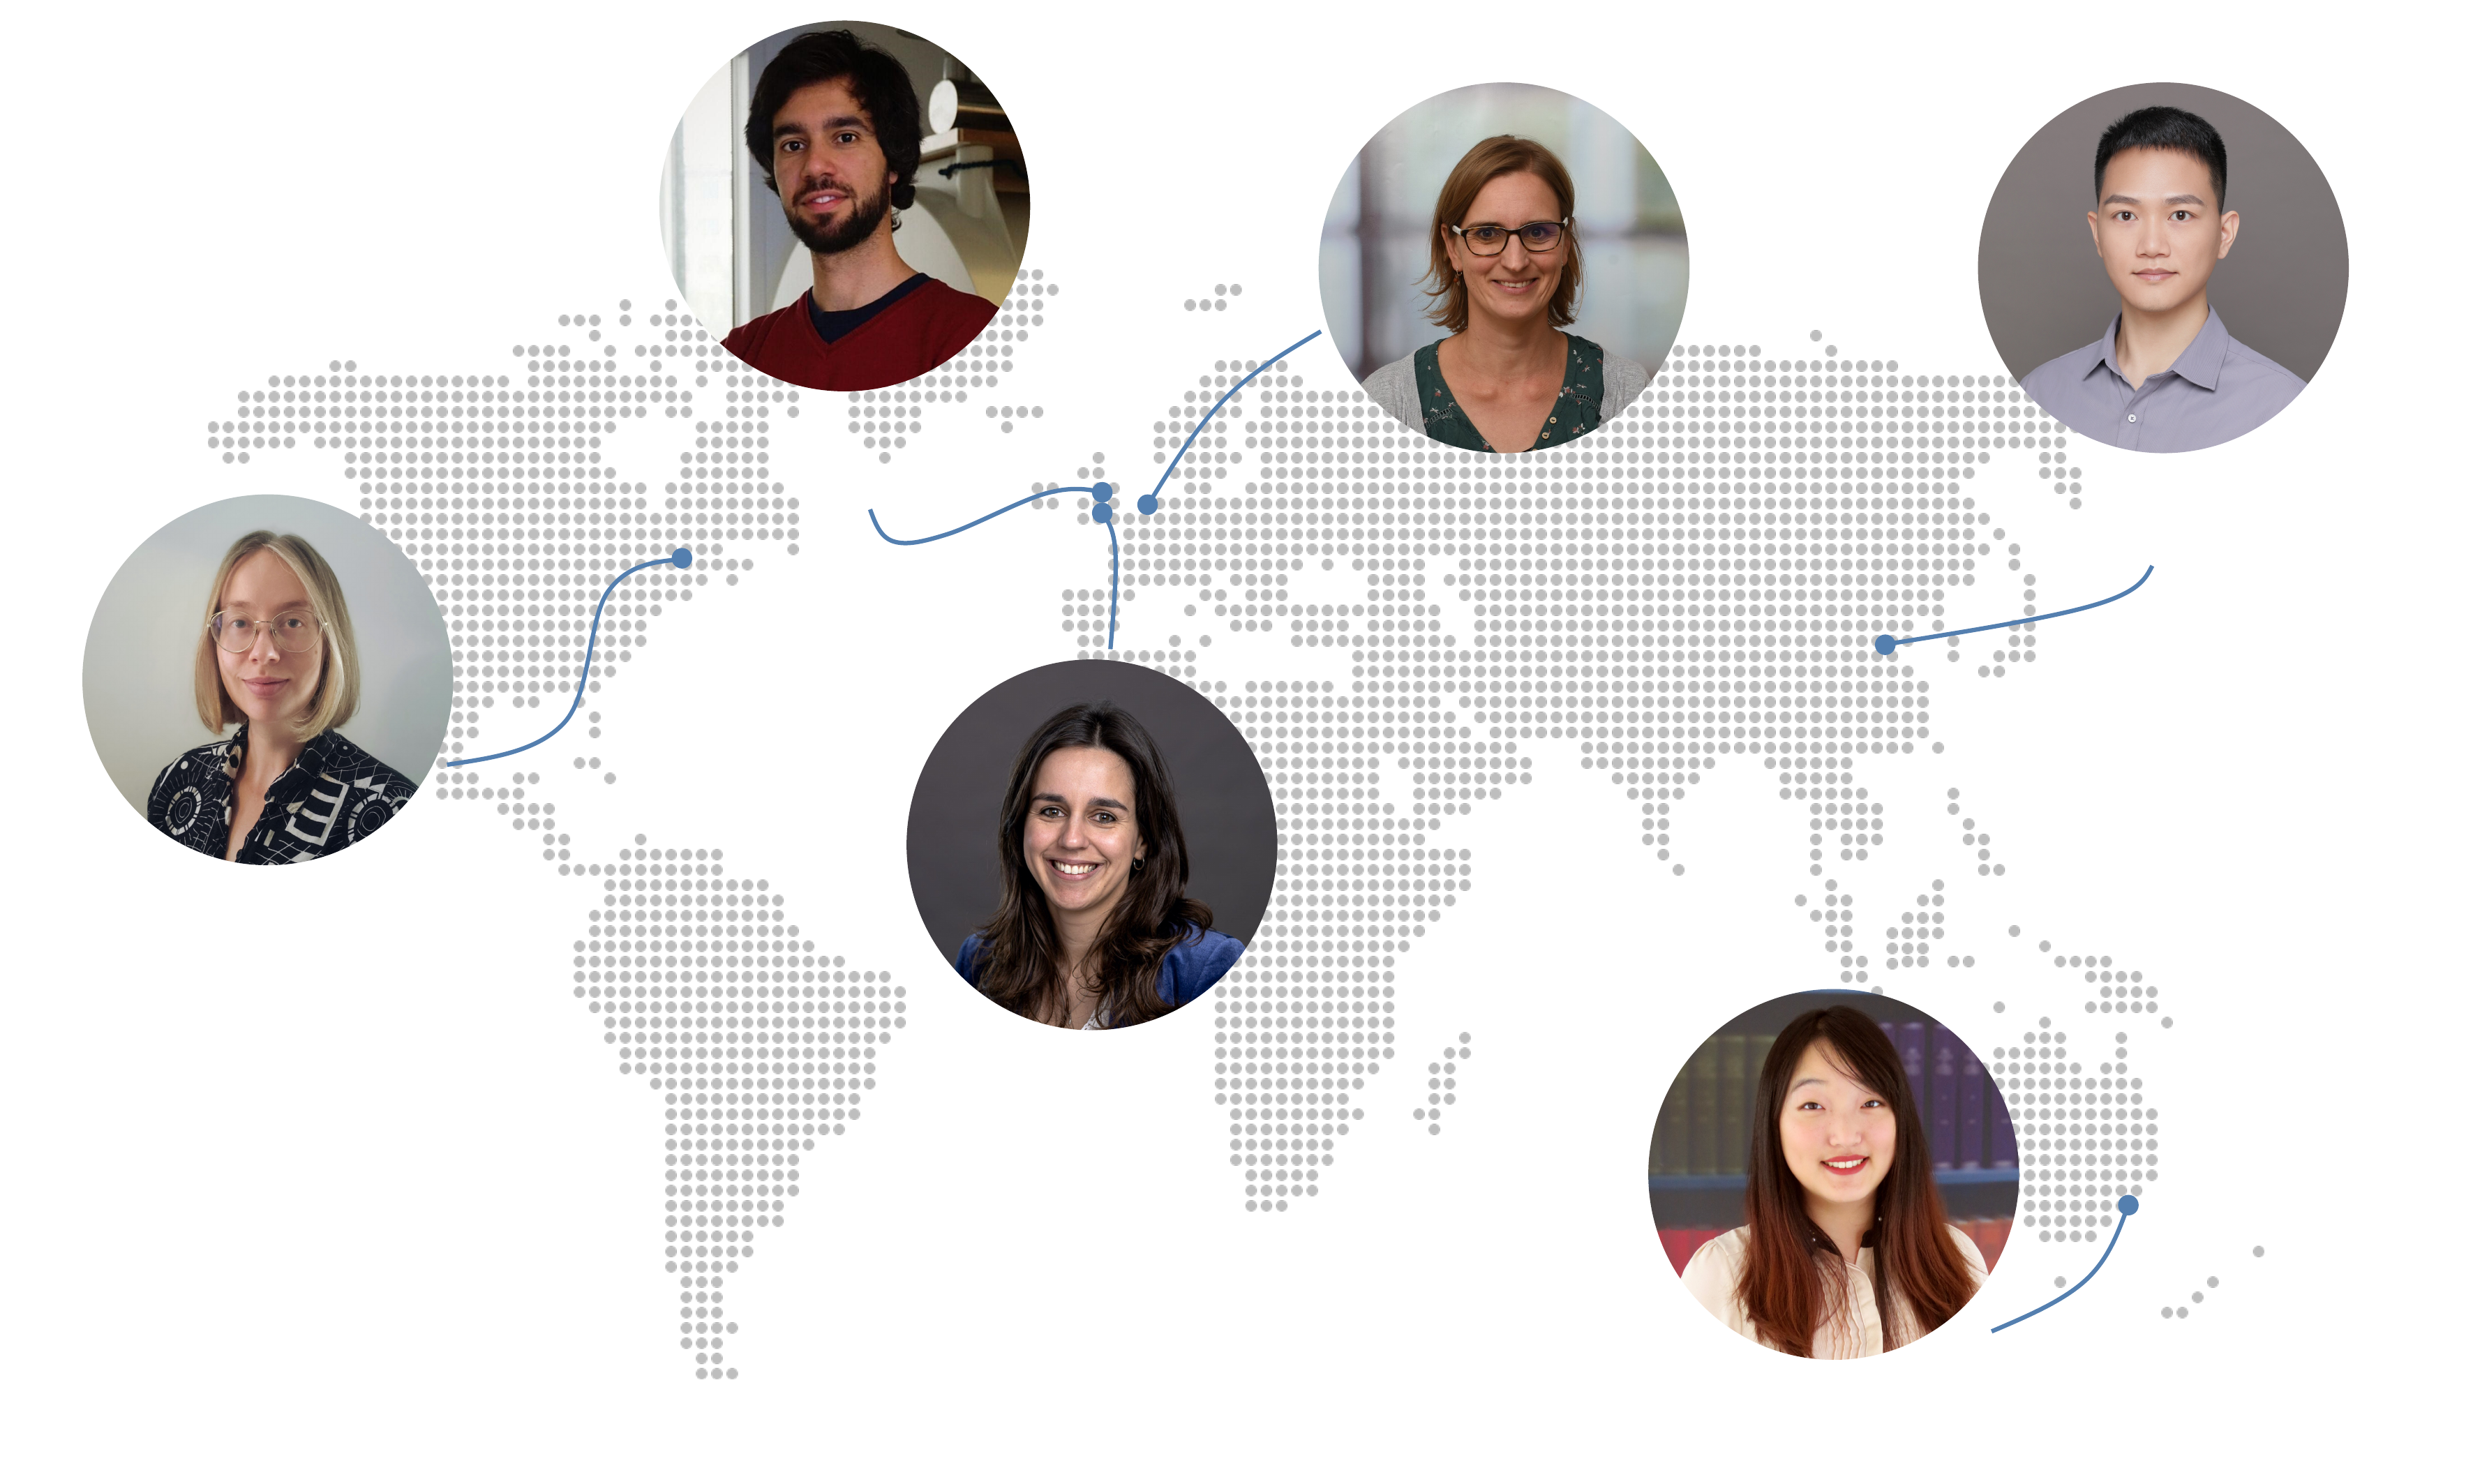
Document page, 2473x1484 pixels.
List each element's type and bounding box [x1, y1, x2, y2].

picture [82, 20, 2349, 1379]
